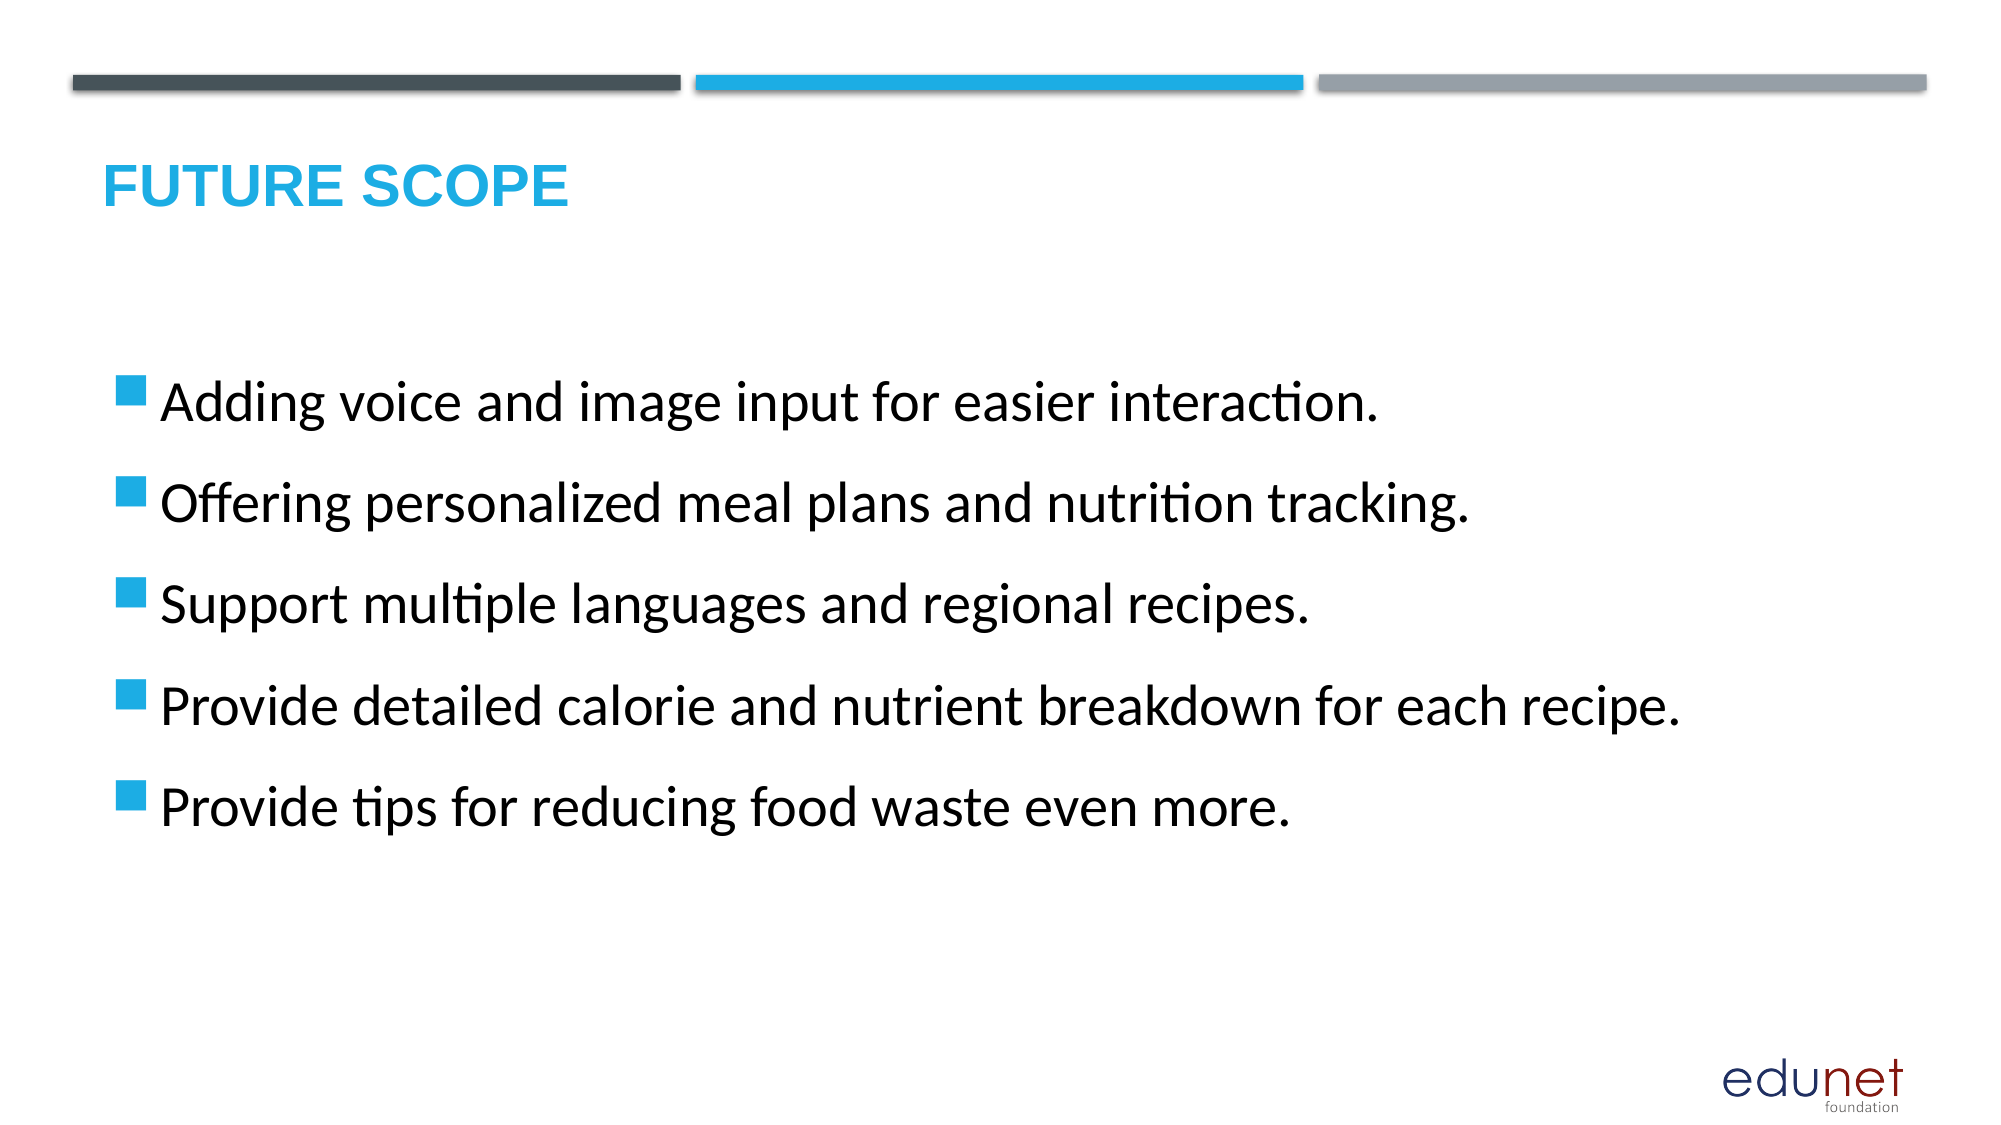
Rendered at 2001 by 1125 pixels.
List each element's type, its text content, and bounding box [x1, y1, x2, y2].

list Adding voice and image input for easier interaction. Offering personalized meal plans and nutrition tracking. Support multiple languages and regional recipes. Provide detailed calorie and nutrient breakdown for each recipe. Provide tips for reducing food waste even more. [95, 213, 1905, 981]
text_box Future scope [87, 138, 1898, 226]
picture [1719, 1056, 1905, 1116]
